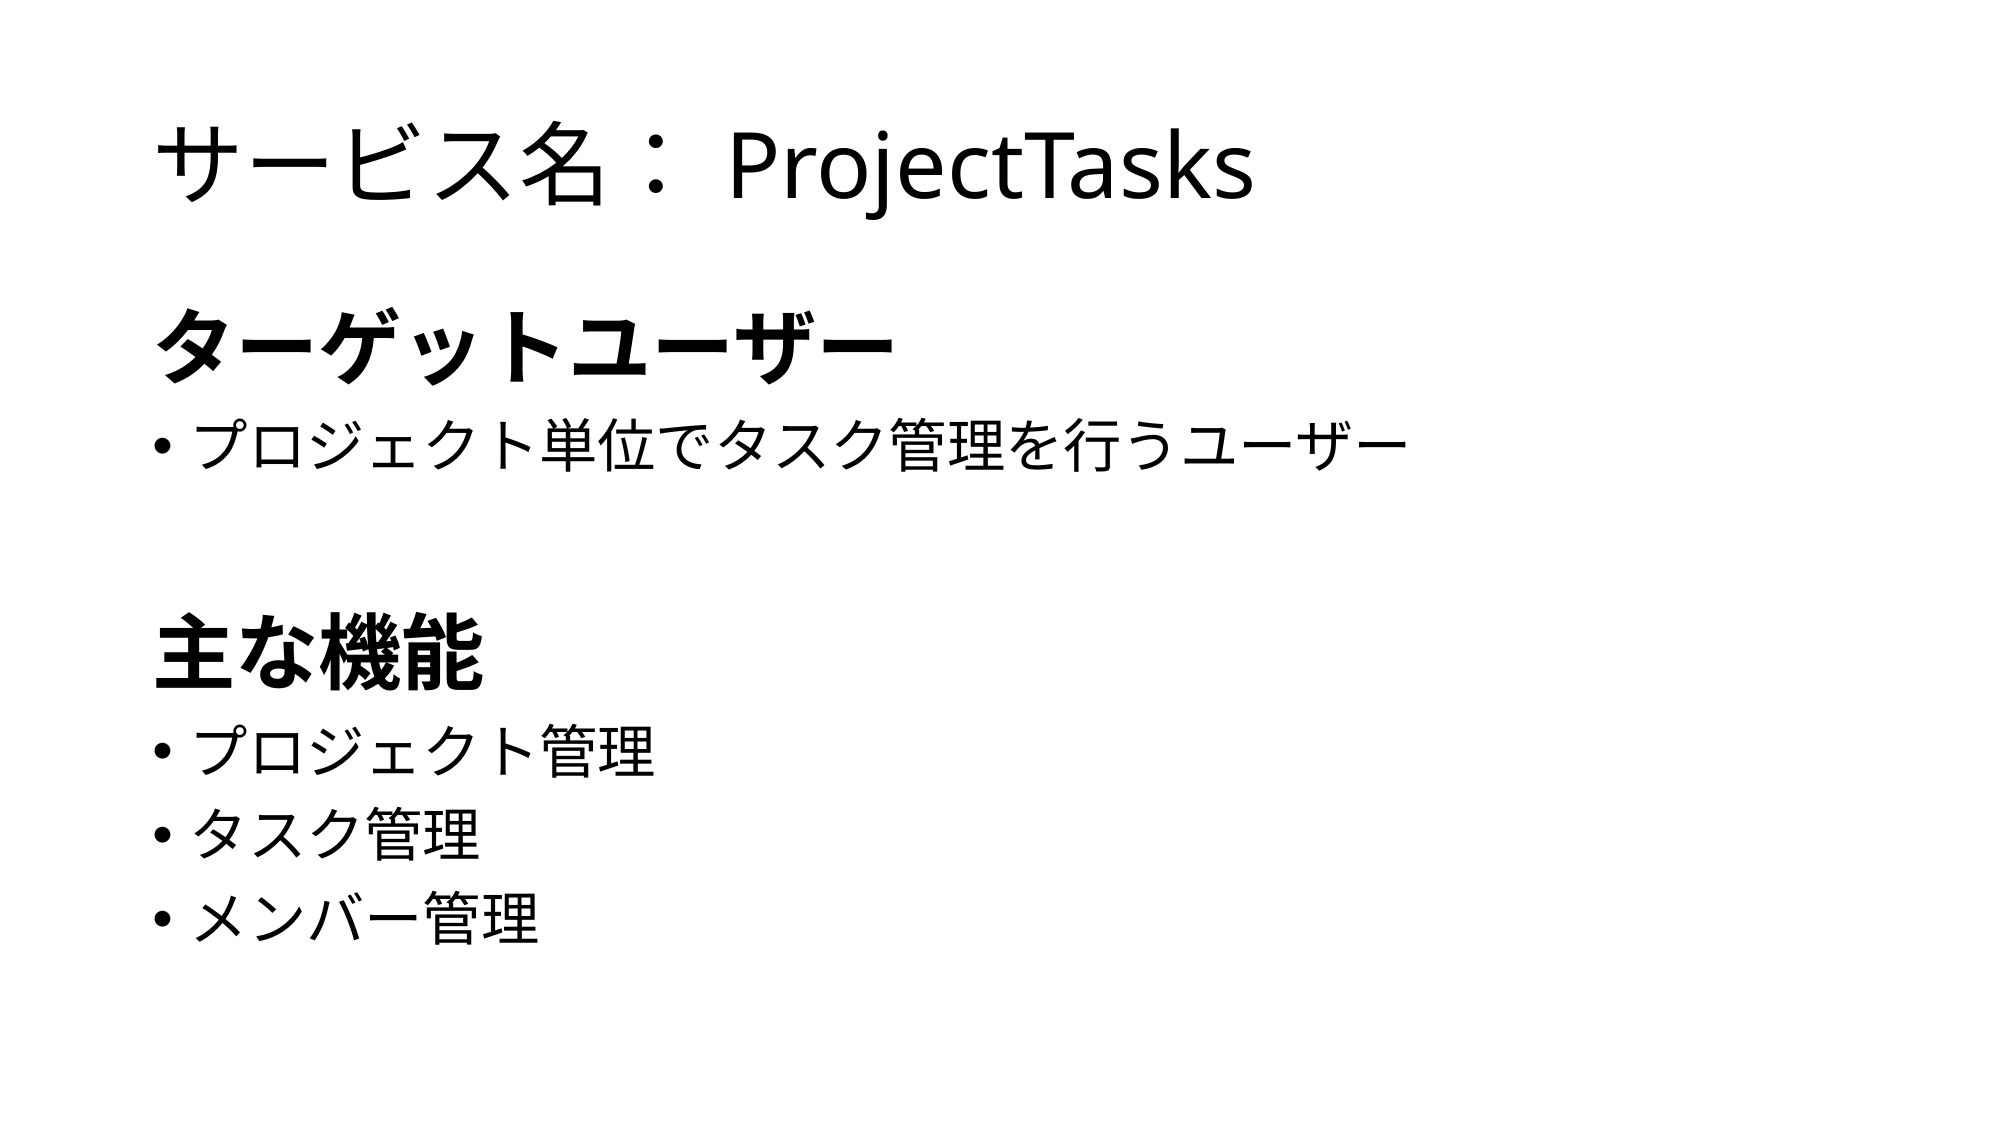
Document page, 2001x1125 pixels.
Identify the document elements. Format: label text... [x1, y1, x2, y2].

list ターゲットユーザー プロジェクト単位でタスク管理を行うユーザー 主な機能 プロジェクト管理 タスク管理 メンバー管理 [137, 299, 1863, 1014]
title サービス名：ProjectTasks [137, 59, 1863, 278]
